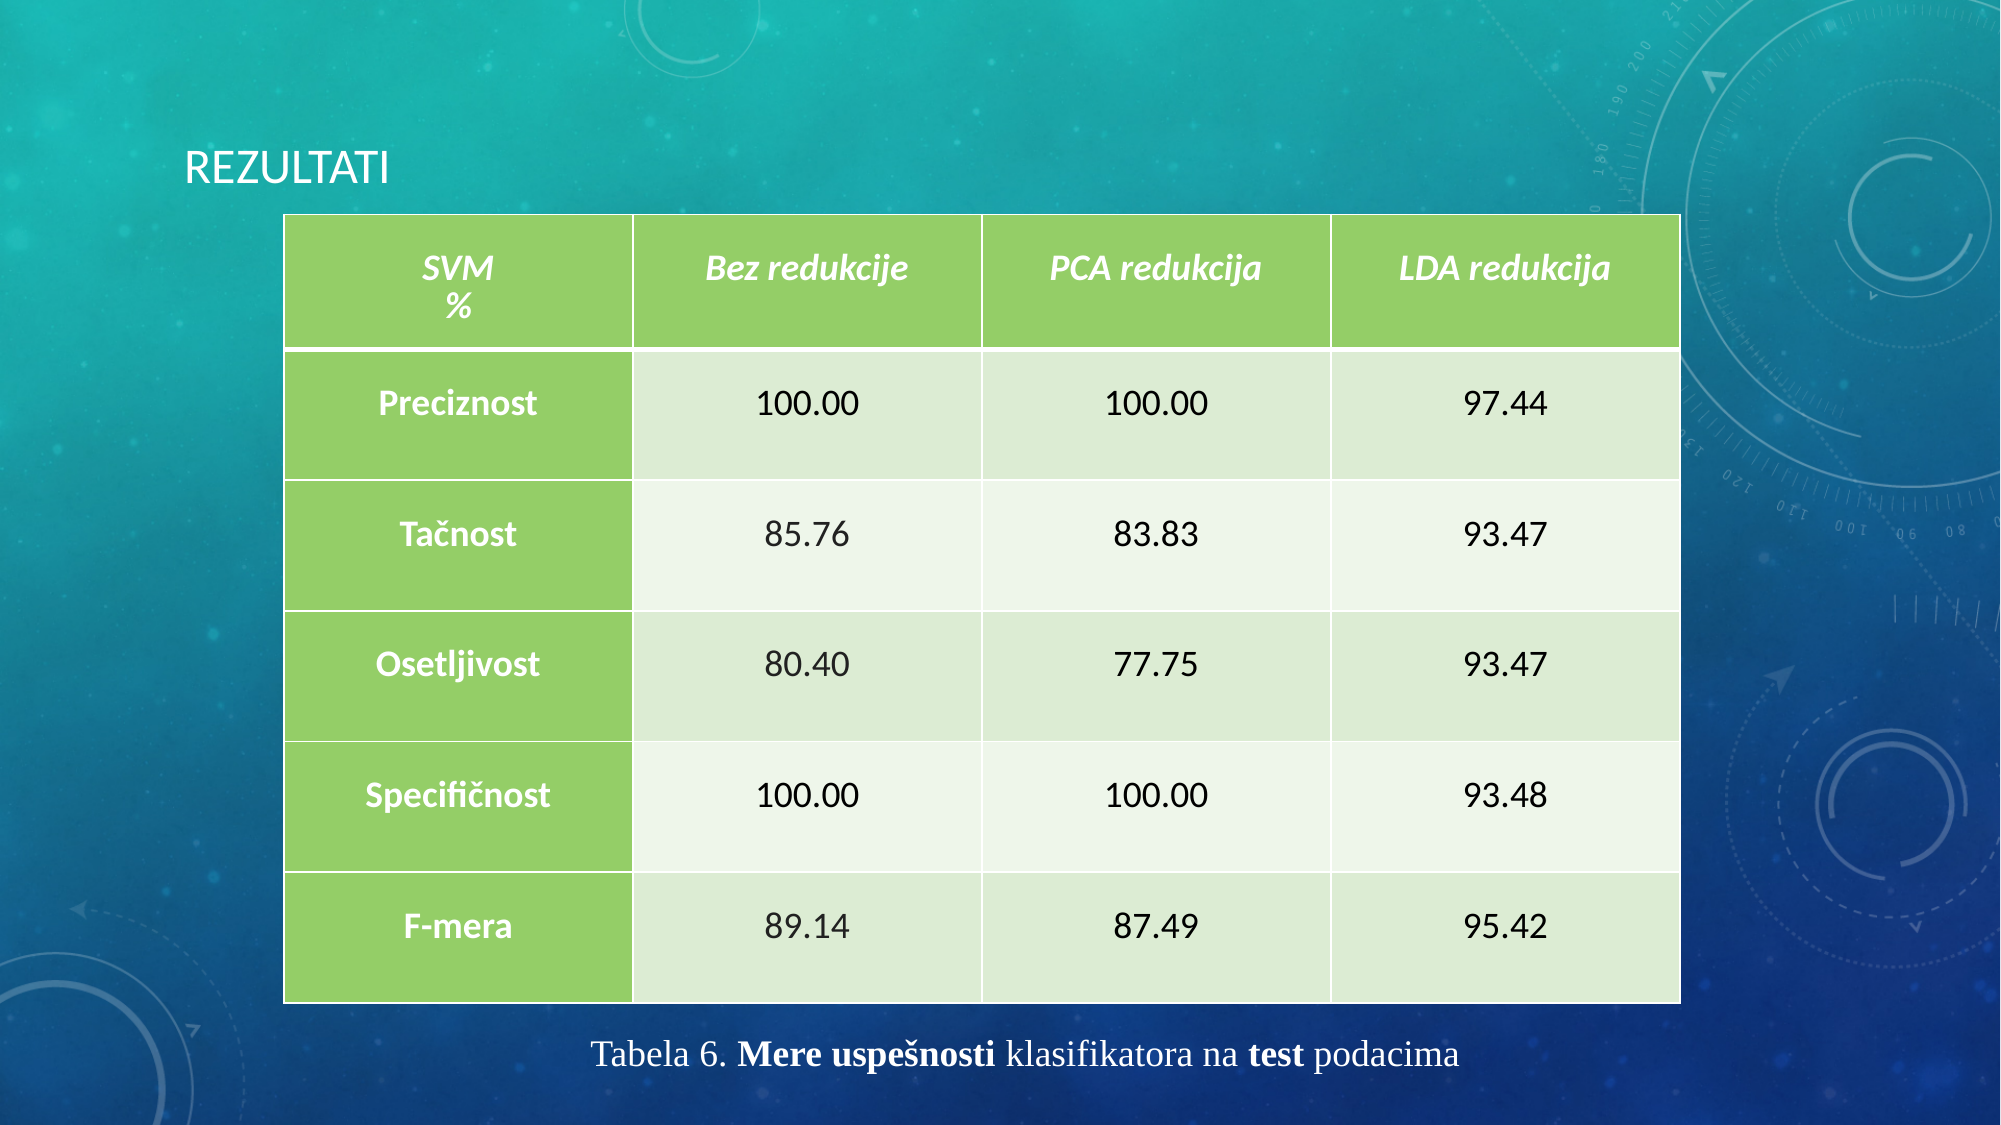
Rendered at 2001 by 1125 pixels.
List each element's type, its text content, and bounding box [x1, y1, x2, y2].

table_cell Tačnost [285, 481, 632, 610]
table_cell 93.47 [1332, 612, 1679, 741]
text_box Tabela 6. Mere uspešnosti klasifikatora na test podacima [575, 1021, 1513, 1082]
table_cell 80.40 [634, 612, 981, 741]
table_cell 83.83 [983, 481, 1330, 610]
table_cell 87.49 [983, 873, 1330, 1002]
table_cell 100.00 [634, 742, 981, 871]
table_header PCA redukcija [983, 215, 1330, 347]
table_cell 89.14 [634, 873, 981, 1002]
picture [0, 0, 2001, 1125]
table_cell 100.00 [983, 742, 1330, 871]
table_cell 100.00 [983, 352, 1330, 479]
table_header SVM % [285, 215, 632, 347]
table_cell 97.44 [1332, 352, 1679, 479]
table_header Bez redukcije [634, 215, 981, 347]
table_cell 77.75 [983, 612, 1330, 741]
table_cell F-mera [285, 873, 632, 1002]
table_cell Osetljivost [285, 612, 632, 741]
text_box REZULTATI [169, 126, 1582, 202]
table_cell 100.00 [634, 352, 981, 479]
table_cell 95.42 [1332, 873, 1679, 1002]
table_cell 93.48 [1332, 742, 1679, 871]
table_cell Specifičnost [285, 742, 632, 871]
table_cell 85.76 [634, 481, 981, 610]
table_cell Preciznost [285, 352, 632, 479]
table_header LDA redukcija [1332, 215, 1679, 347]
table_cell 93.47 [1332, 481, 1679, 610]
